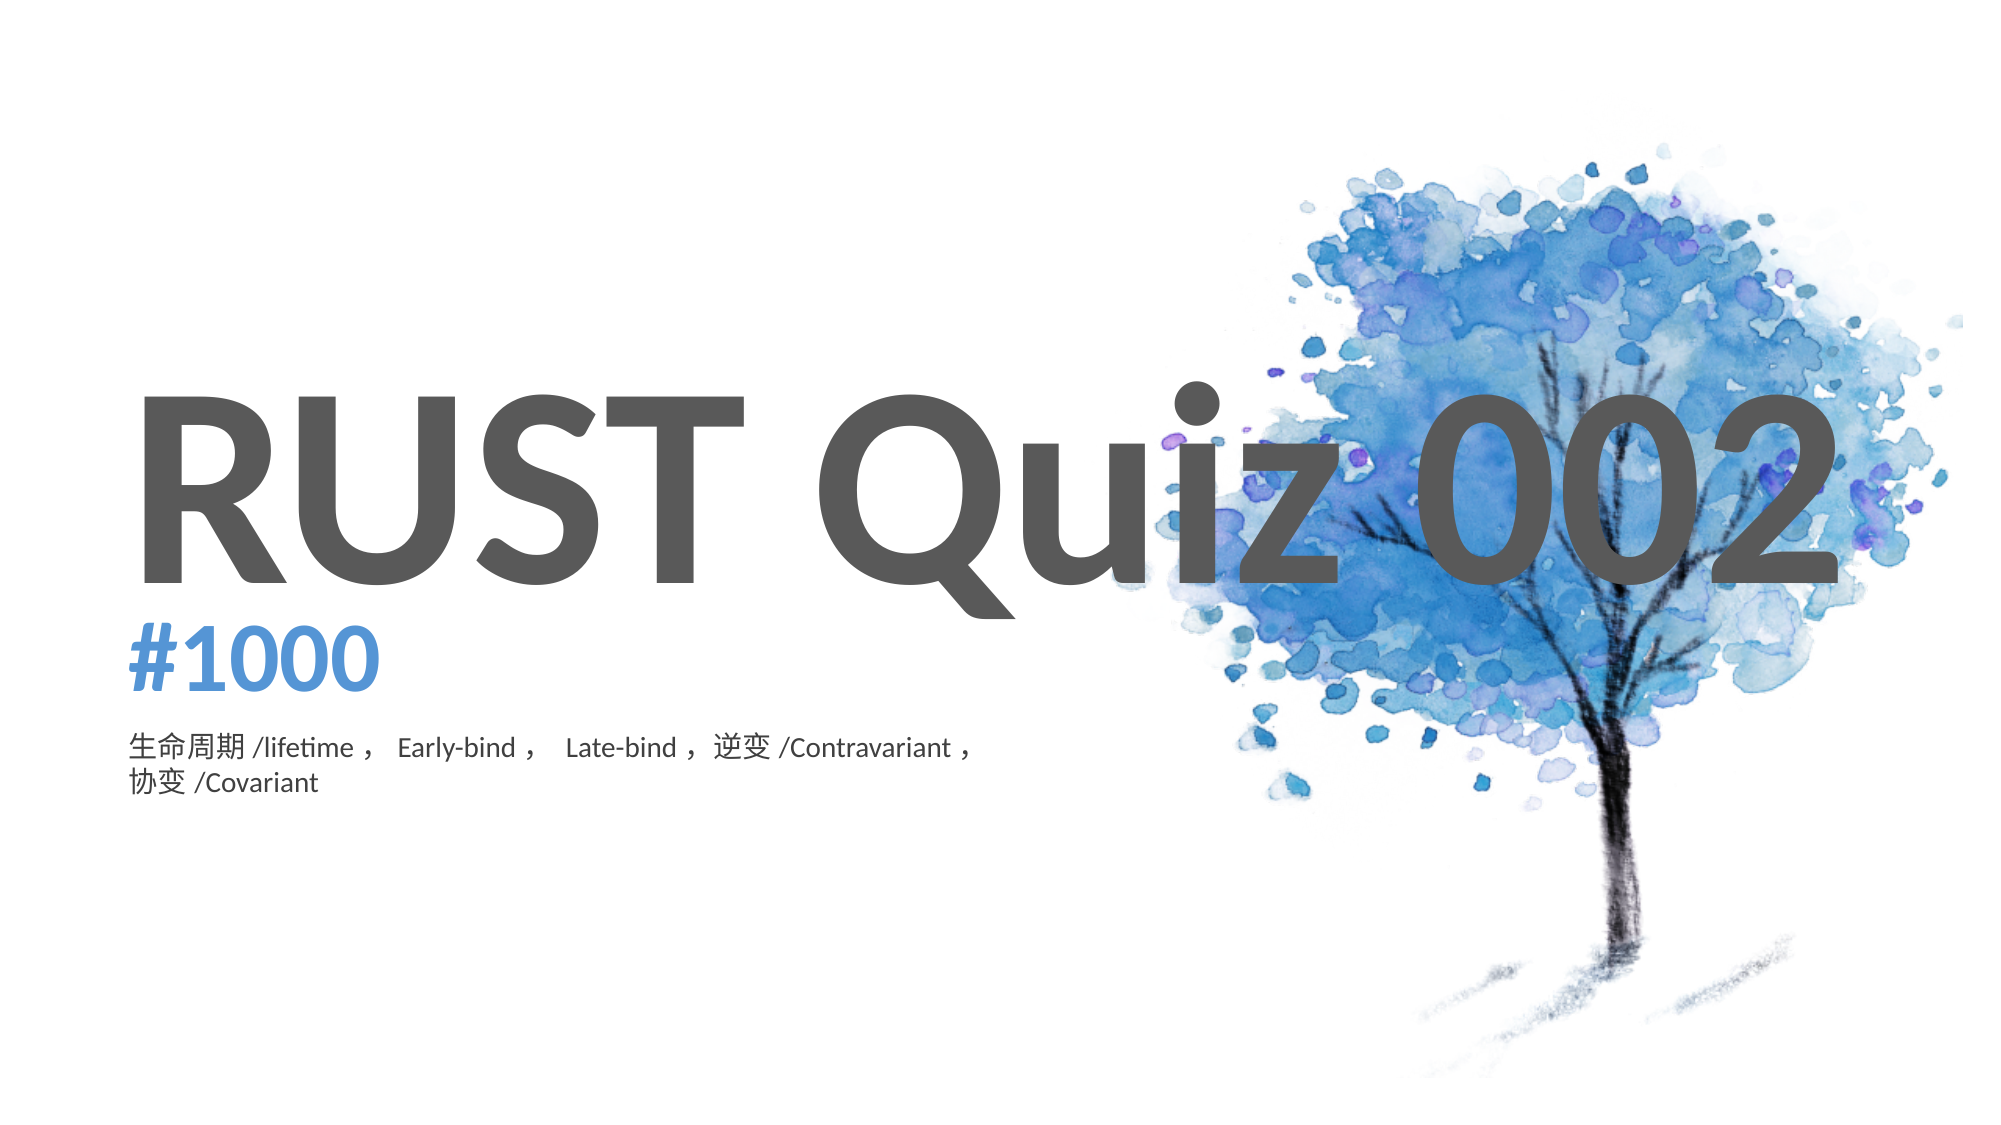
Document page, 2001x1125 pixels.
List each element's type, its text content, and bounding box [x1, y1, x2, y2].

text_box 生命周期/lifetime，Early-bind， Late-bind，逆变/Contravariant， 协变/Covariant [114, 720, 1172, 806]
text_box RUST Quiz 002 [114, 288, 1934, 649]
text_box #1000 [114, 649, 397, 719]
picture [1084, 90, 1963, 1078]
